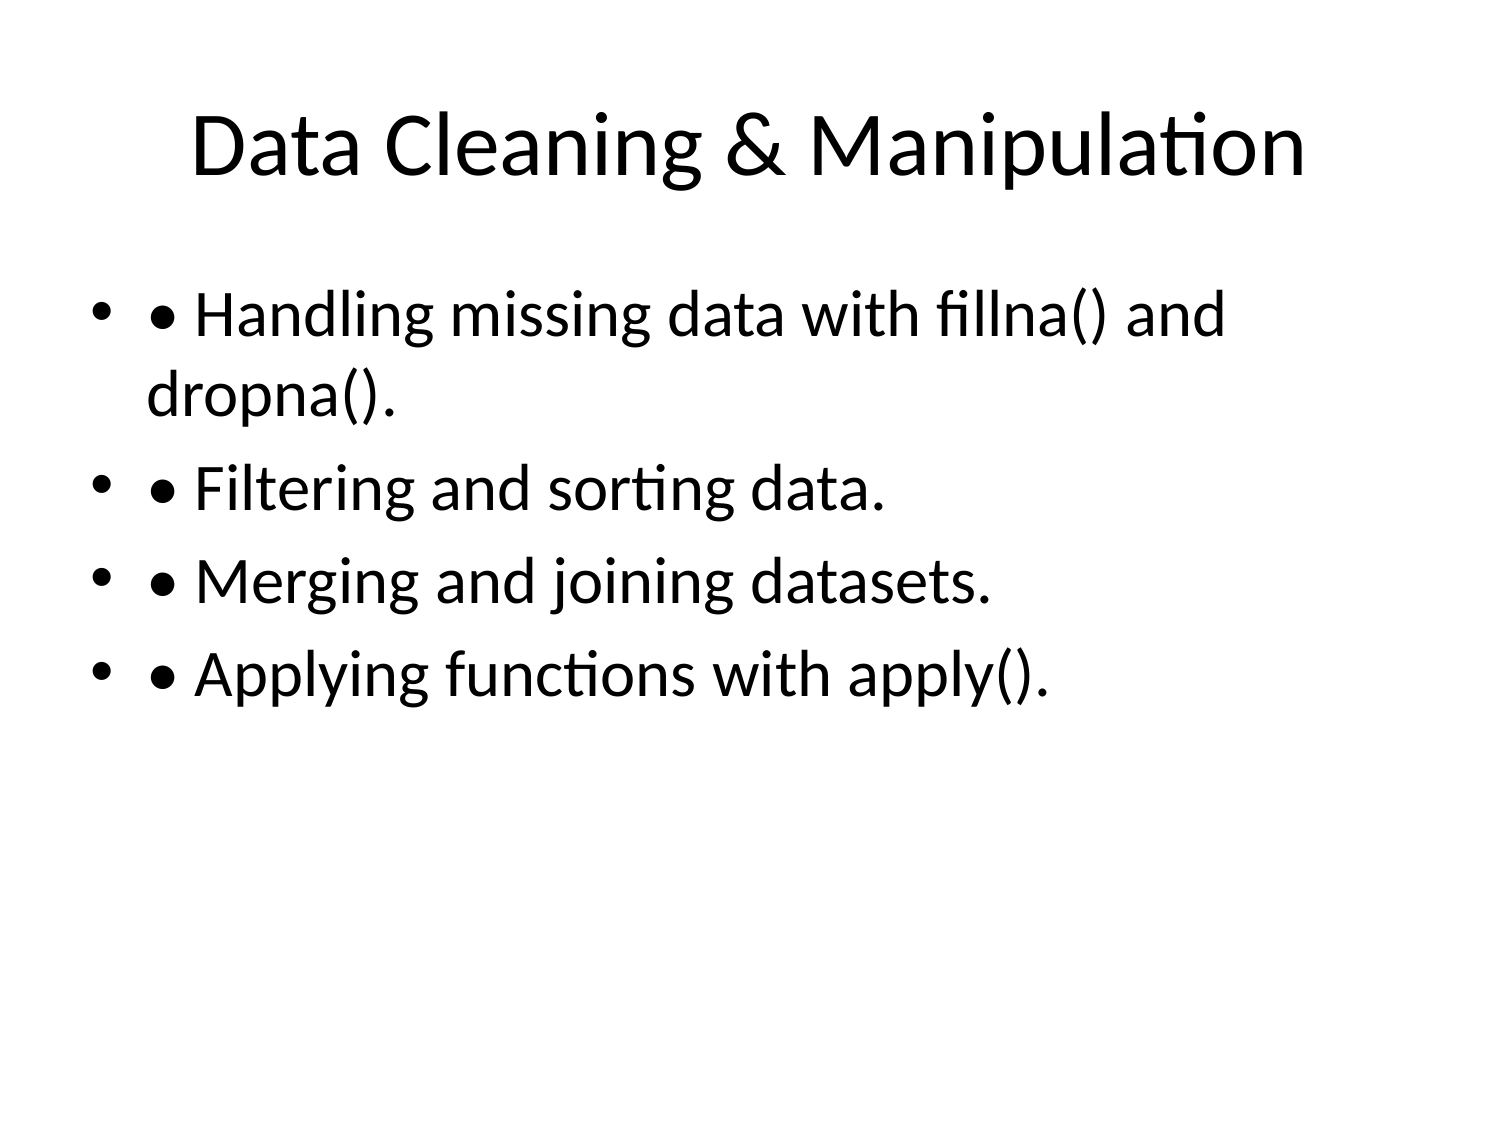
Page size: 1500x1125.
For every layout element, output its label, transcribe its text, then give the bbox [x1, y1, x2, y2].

list • Handling missing data with fillna() and dropna(). • Filtering and sorting data. • Merging and joining datasets. • Applying functions with apply(). [75, 262, 1425, 1005]
title Data Cleaning & Manipulation [75, 45, 1425, 233]
